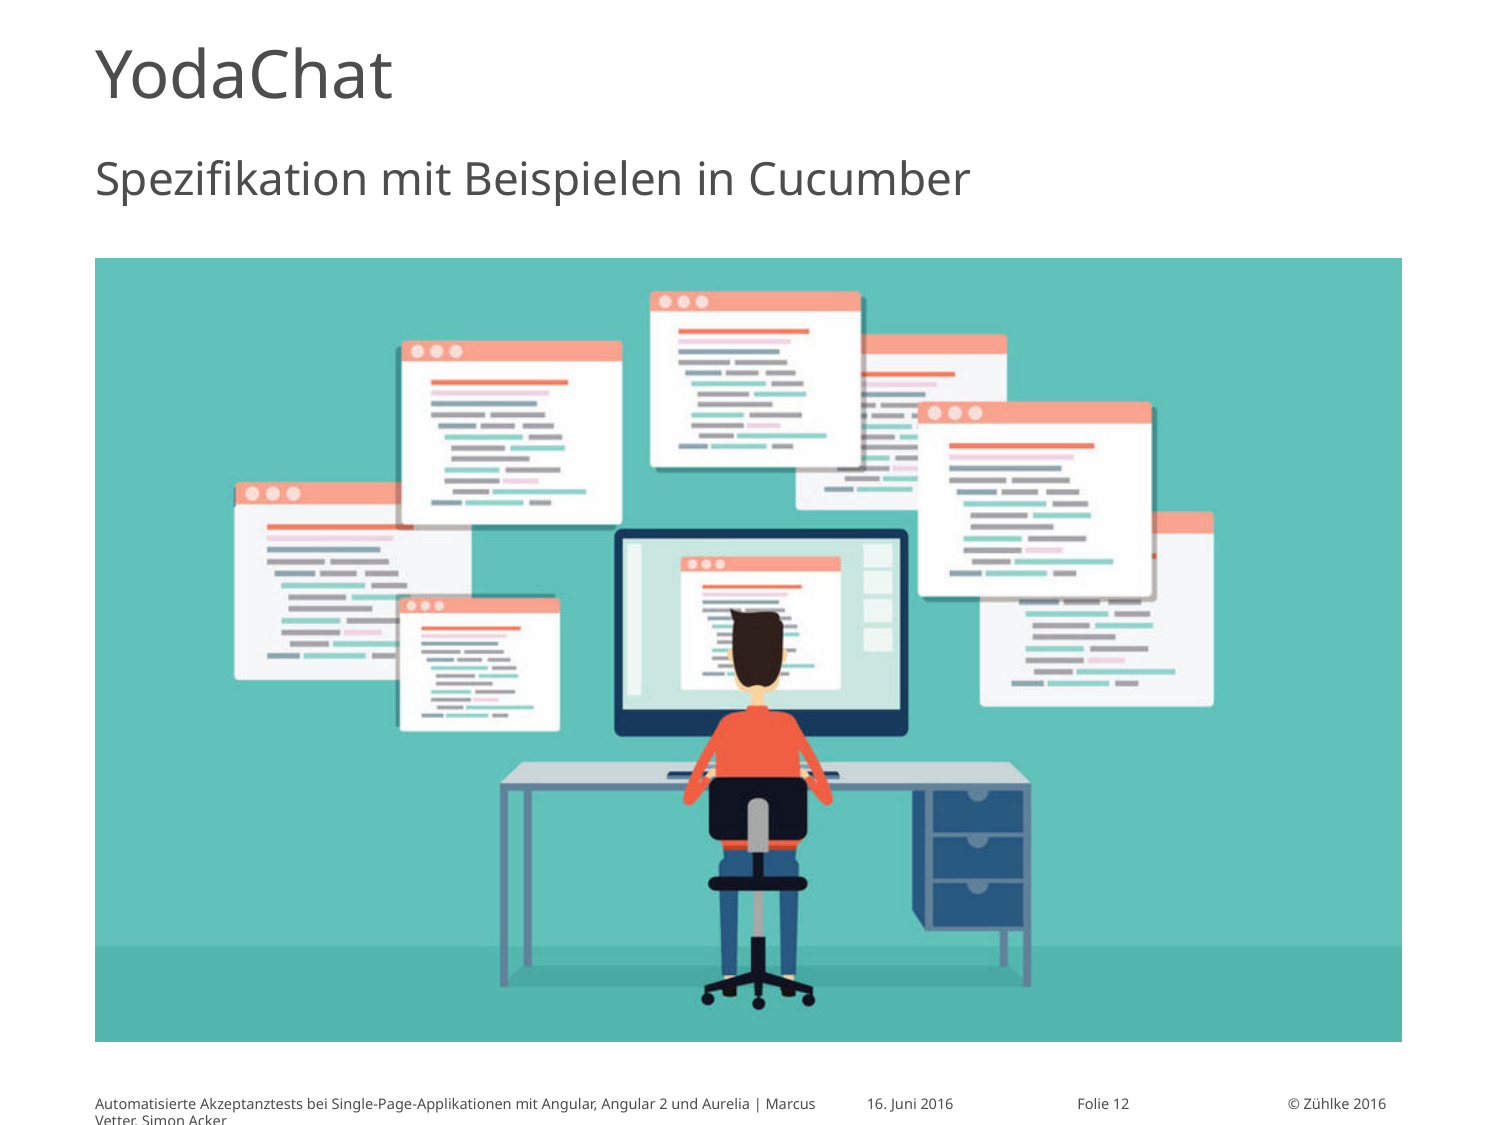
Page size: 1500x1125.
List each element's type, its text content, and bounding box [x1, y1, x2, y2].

title YodaChat [95, 36, 1475, 152]
list Spezifikation mit Beispielen in Cucumber [95, 152, 1475, 259]
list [94, 258, 1402, 1043]
